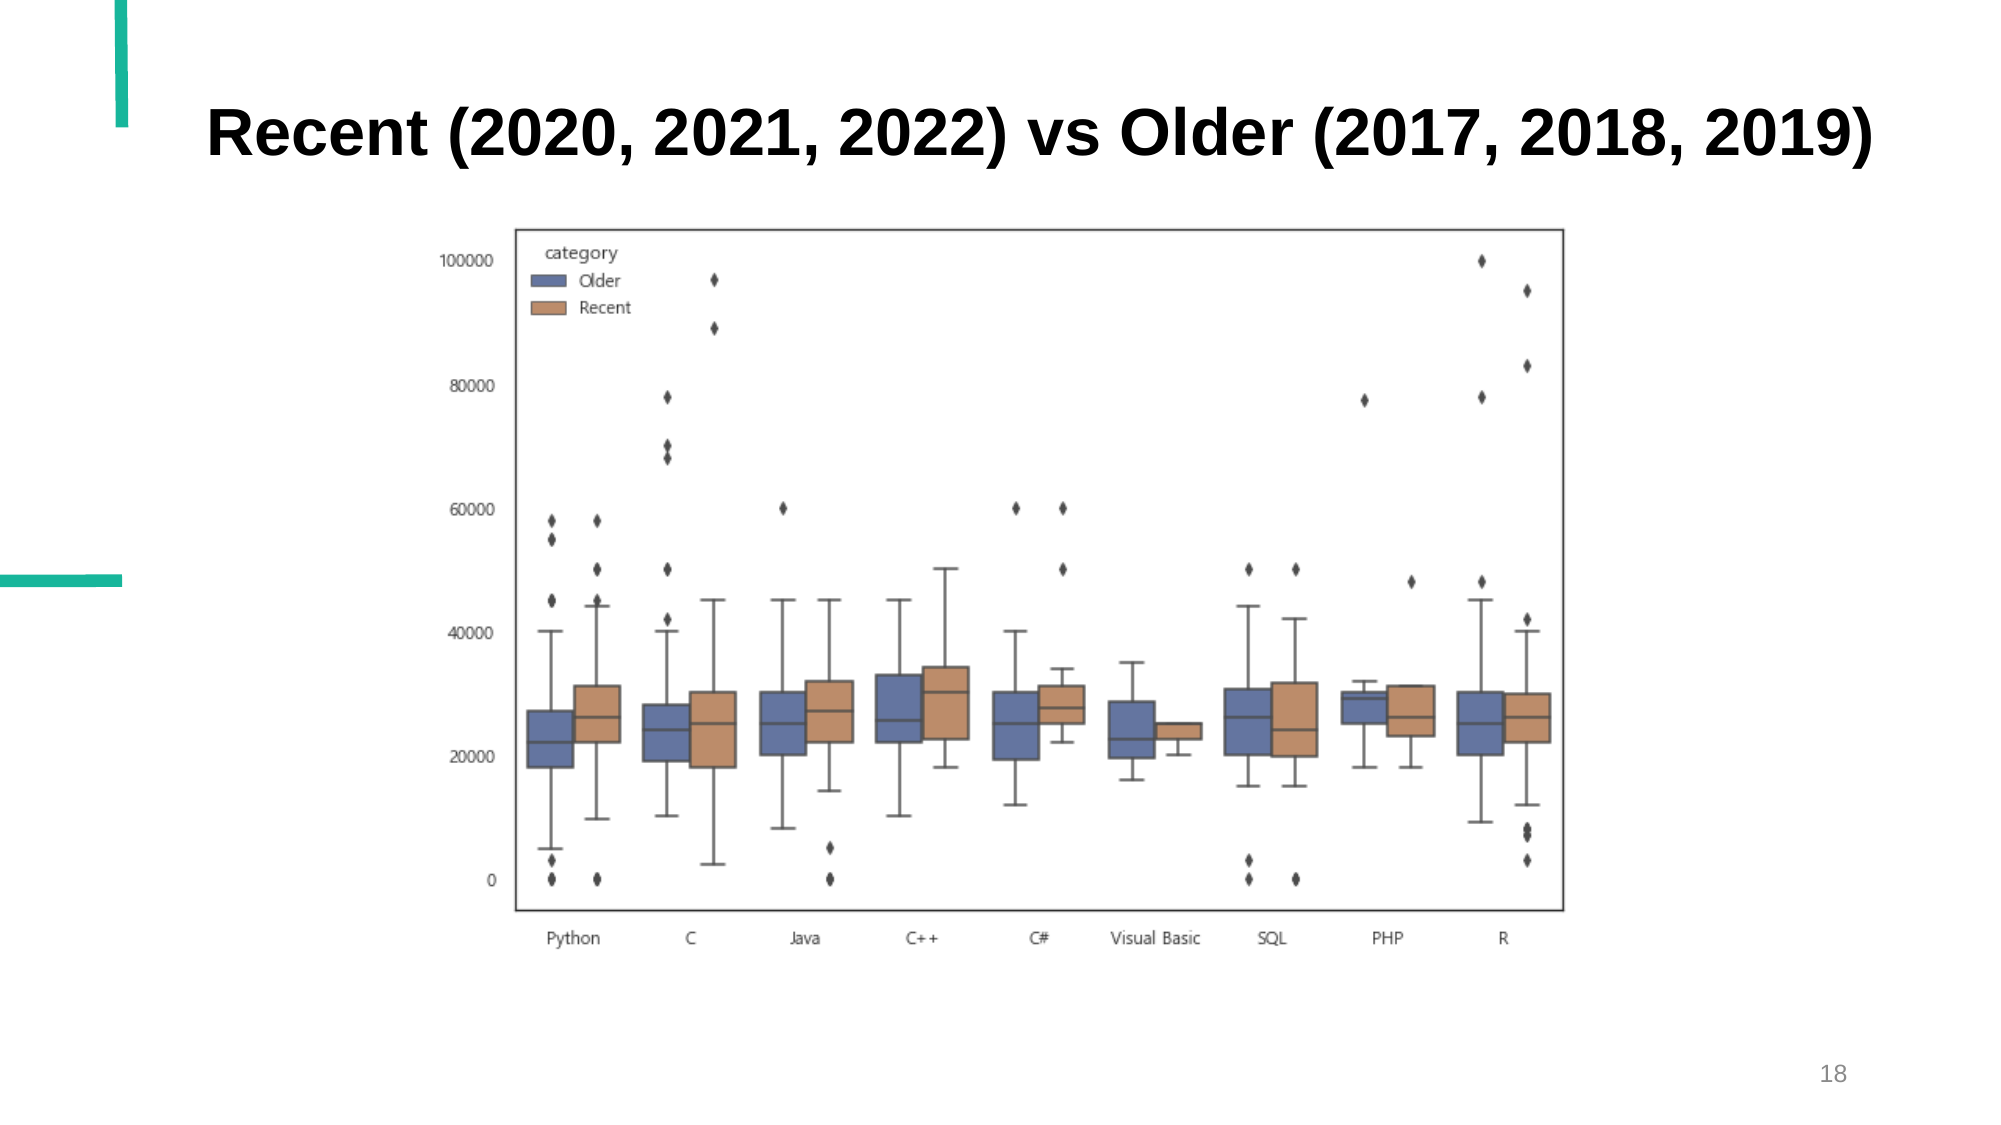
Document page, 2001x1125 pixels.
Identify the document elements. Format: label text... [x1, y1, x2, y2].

picture [431, 220, 1569, 957]
text_box Recent (2020, 2021, 2022) vs Older (2017, 2018, 2019) [191, 81, 1891, 177]
slide_number 18 [1412, 1042, 1863, 1103]
